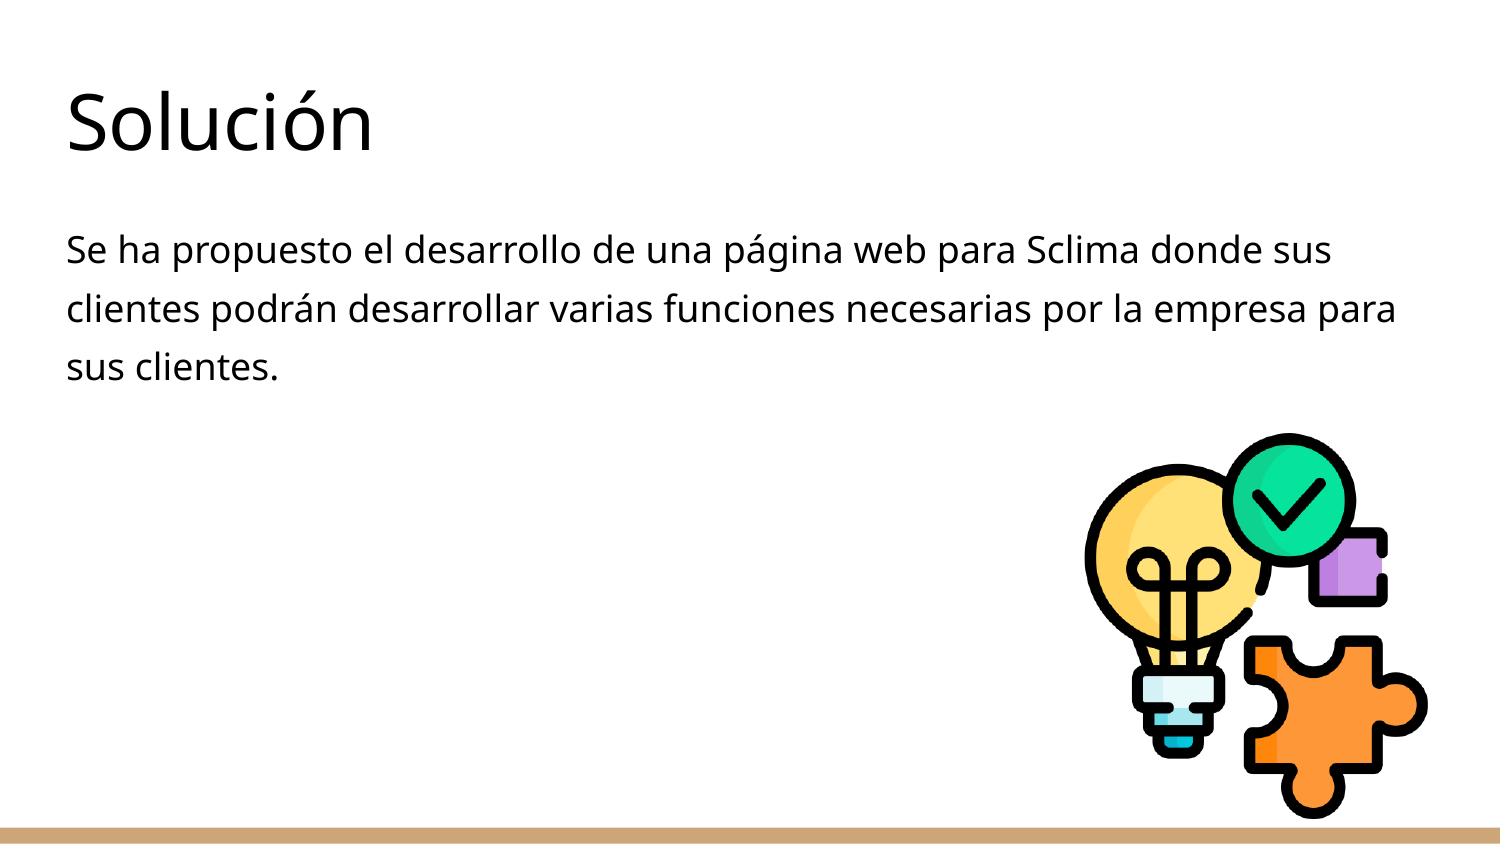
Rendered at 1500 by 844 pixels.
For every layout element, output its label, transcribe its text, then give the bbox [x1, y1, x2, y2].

list Se ha propuesto el desarrollo de una página web para Sclima donde sus clientes podrán desarrollar varias funciones necesarias por la empresa para sus clientes. [51, 200, 1449, 752]
title Solución [51, 51, 1449, 189]
picture [1063, 433, 1450, 820]
